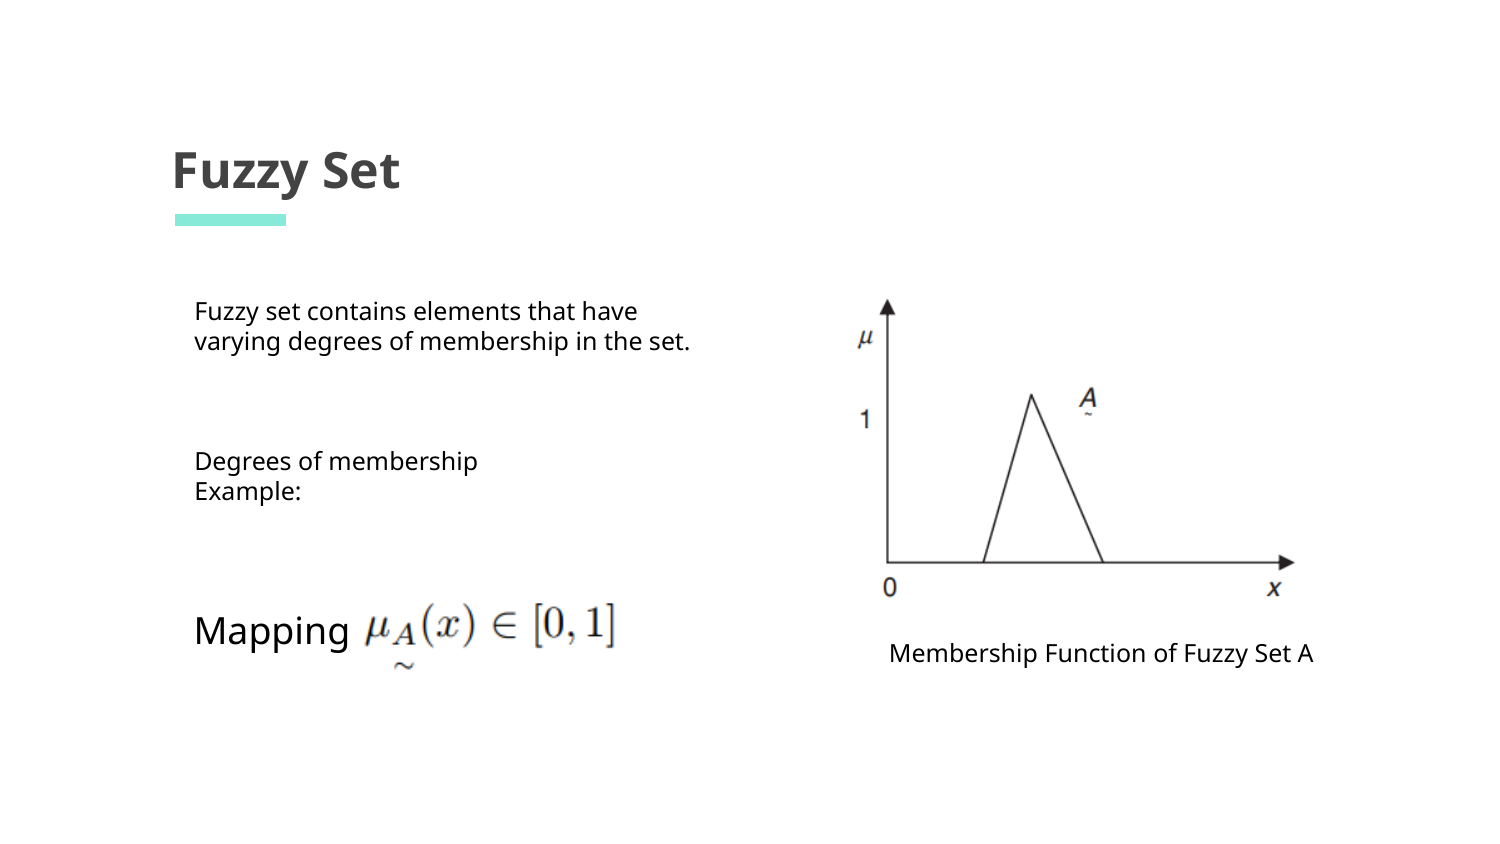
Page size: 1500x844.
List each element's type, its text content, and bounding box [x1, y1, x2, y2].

text_box Mapping: [155, 599, 352, 660]
title Fuzzy Set [156, 31, 1029, 214]
picture [749, 268, 1356, 615]
text_box Membership Function of Fuzzy Set A [851, 622, 1404, 687]
picture [352, 597, 616, 678]
